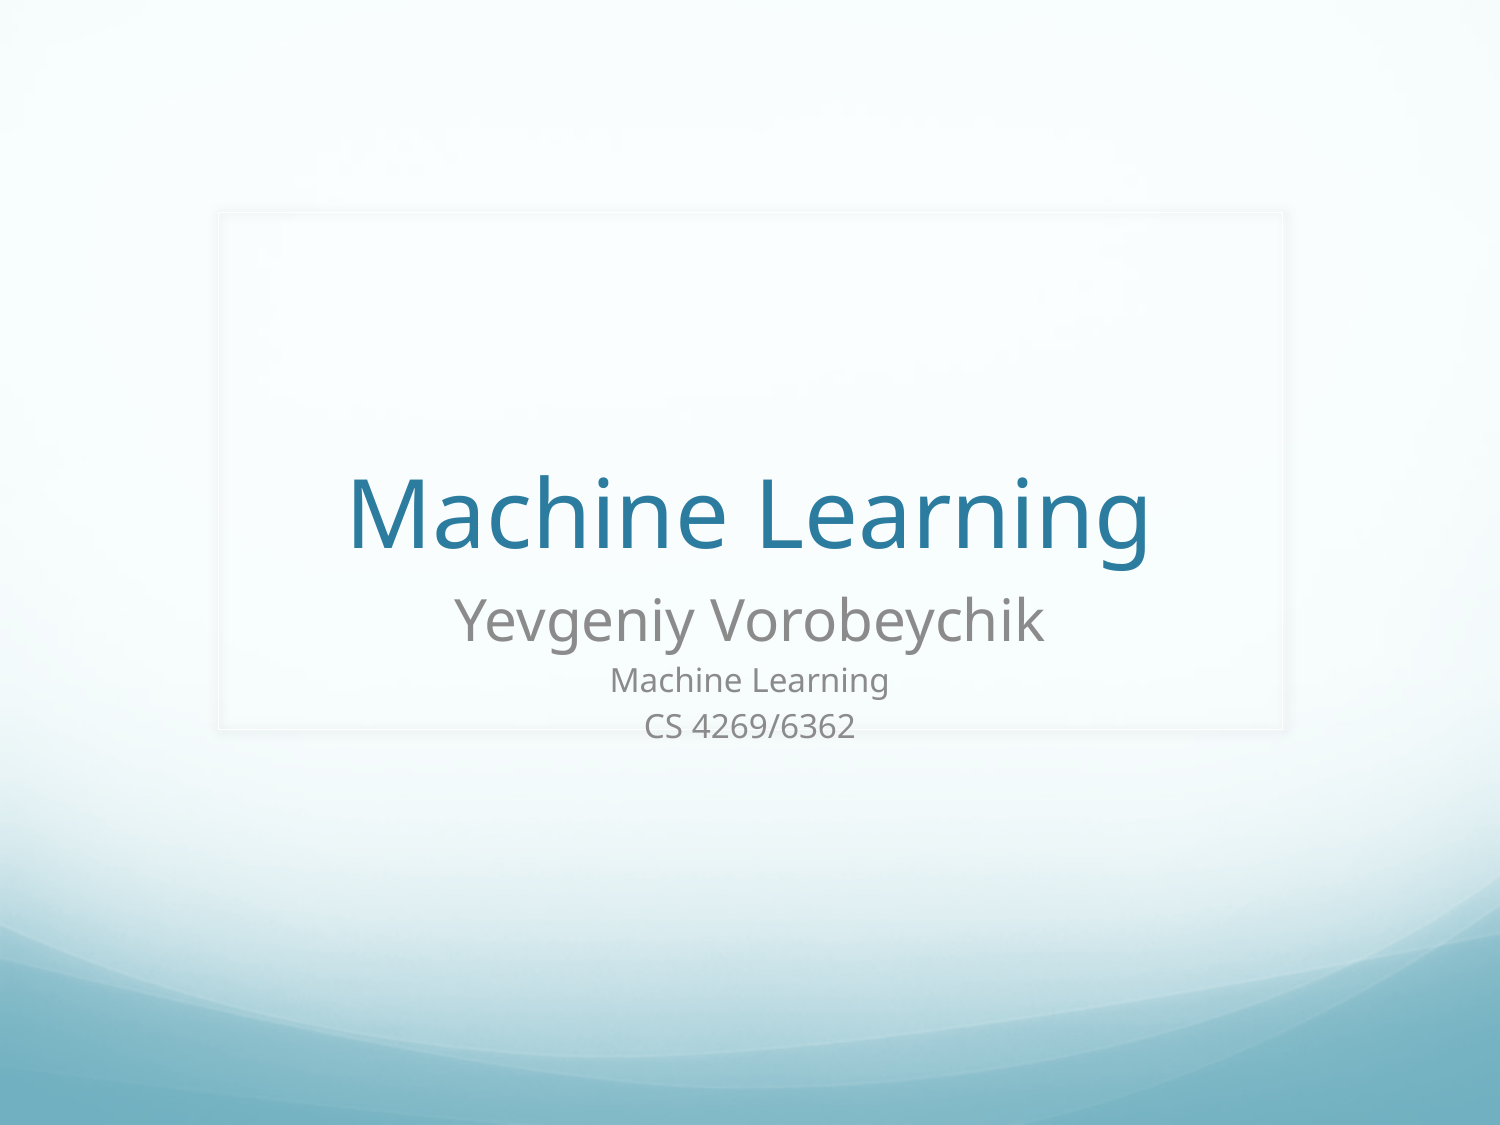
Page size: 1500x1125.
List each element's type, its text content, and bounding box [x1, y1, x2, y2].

title Machine Learning [217, 292, 1283, 575]
subtitle Yevgeniy Vorobeychik Machine Learning CS 4269/6362 [217, 575, 1283, 726]
